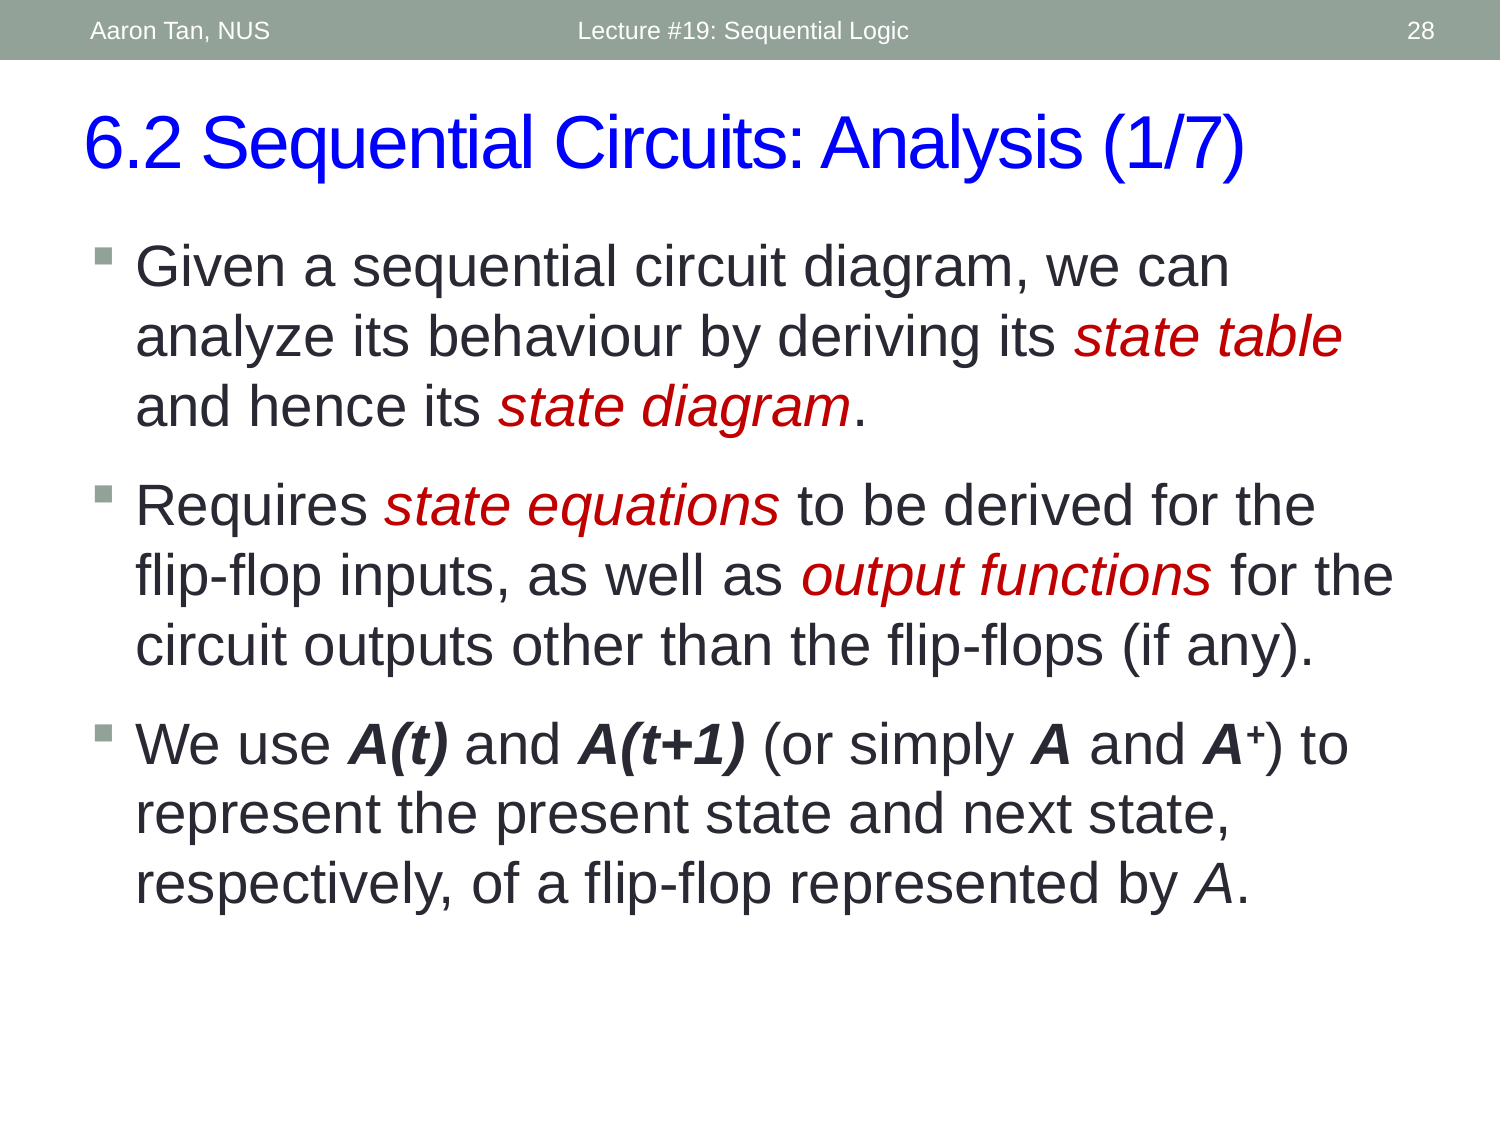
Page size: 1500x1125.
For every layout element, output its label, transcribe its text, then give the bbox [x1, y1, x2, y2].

footer Lecture #19: Sequential Logic [562, 3, 1238, 57]
title 6.2 Sequential Circuits: Analysis (1/7) [68, 86, 1450, 192]
slide_number 28 [1308, 3, 1450, 57]
text_box Given a sequential circuit diagram, we can analyze its behaviour by deriving its state table and hence its state diagram. Requires state equations to be derived for the flip-flop inputs, as well as output functions for the circuit outputs other than the flip-flops (if any). We use A(t) and A(t+1) (or simply A and A+) to represent the present state and next state, respectively, of a flip-flop represented by A. [74, 220, 1425, 1013]
slide_number Aaron Tan, NUS [75, 3, 550, 57]
